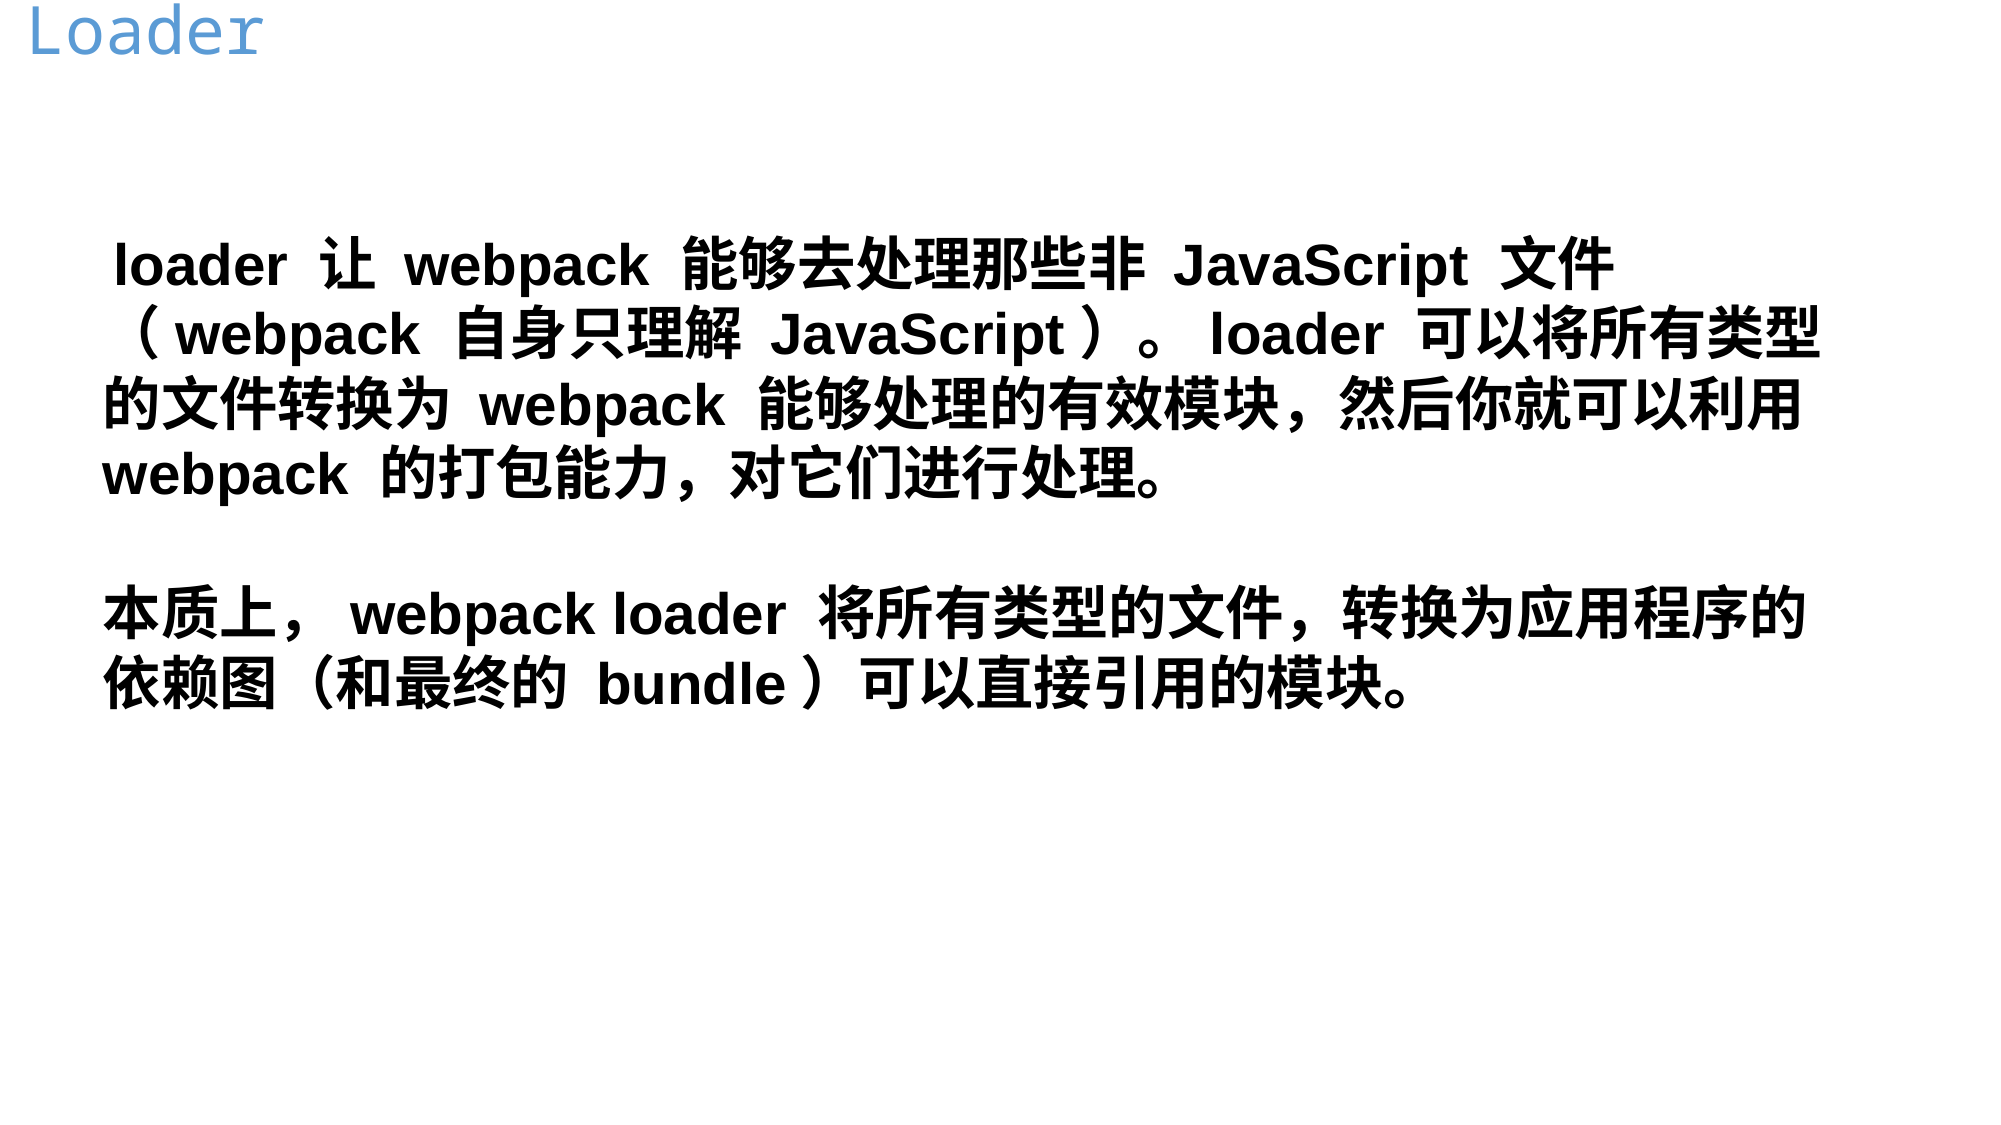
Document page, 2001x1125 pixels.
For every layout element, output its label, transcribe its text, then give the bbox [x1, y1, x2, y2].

text_box loader 让 webpack 能够去处理那些非 JavaScript 文件（webpack 自身只理解 JavaScript）。loader 可以将所有类型的文件转换为 webpack 能够处理的有效模块，然后你就可以利用 webpack 的打包能力，对它们进行处理。 本质上，webpack loader 将所有类型的文件，转换为应用程序的依赖图（和最终的 bundle）可以直接引用的模块。 [88, 219, 1848, 794]
text_box Loader [0, 8, 1190, 139]
